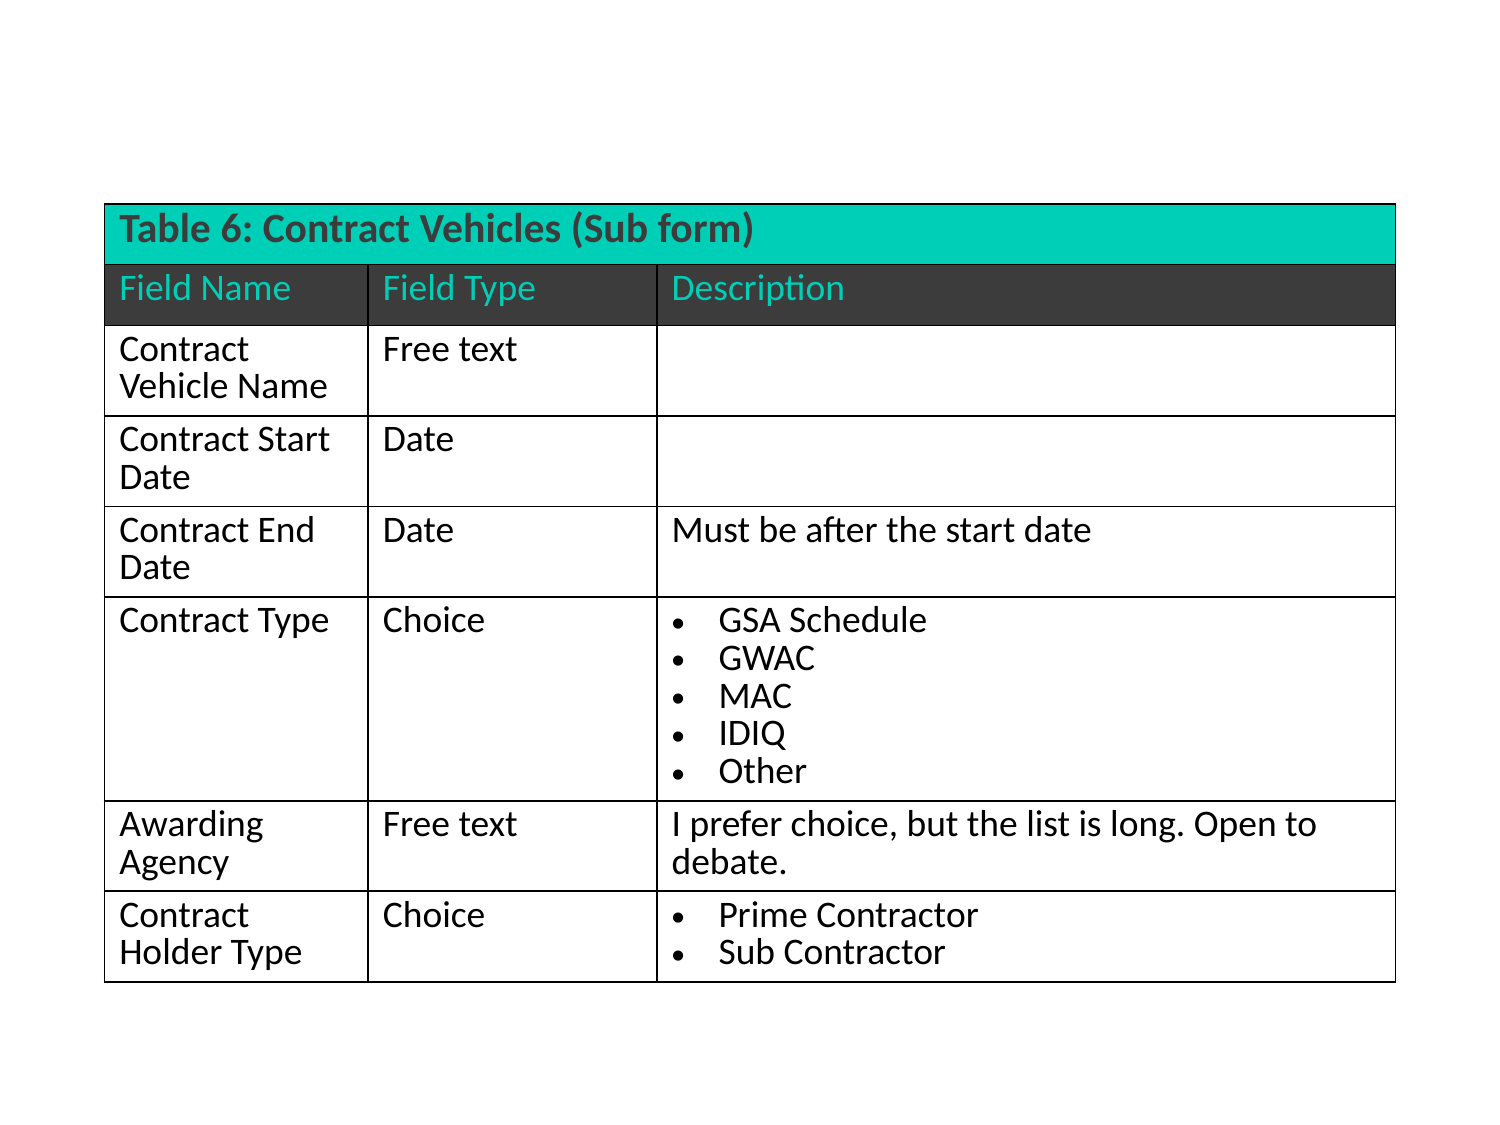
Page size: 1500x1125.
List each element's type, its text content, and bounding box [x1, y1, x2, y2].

table_cell Contract Type [105, 598, 367, 800]
table_cell Prime Contractor Sub Contractor [658, 892, 1395, 981]
table_cell [658, 417, 1395, 506]
table_cell I prefer choice, but the list is long. Open to debate. [658, 802, 1395, 890]
table_cell Contract Holder Type [105, 892, 367, 981]
table_cell Contract Vehicle Name [105, 326, 367, 415]
table_cell Date [369, 417, 656, 506]
table_cell Description [658, 265, 1395, 325]
table_cell Free text [369, 802, 656, 890]
table_cell Awarding Agency [105, 802, 367, 890]
table_cell [658, 326, 1395, 415]
table_cell Field Name [105, 265, 367, 325]
table_cell Field Type [369, 265, 656, 325]
table_cell Contract Start Date [105, 417, 367, 506]
table_cell GSA Schedule GWAC MAC IDIQ Other [658, 598, 1395, 800]
table_cell Must be after the start date [658, 507, 1395, 596]
table_cell Contract End Date [105, 507, 367, 596]
table_cell Date [369, 507, 656, 596]
table_cell Free text [369, 326, 656, 415]
table_cell Choice [369, 598, 656, 800]
table_cell Choice [369, 892, 656, 981]
table_header Table 6: Contract Vehicles (Sub form) [105, 205, 1395, 264]
